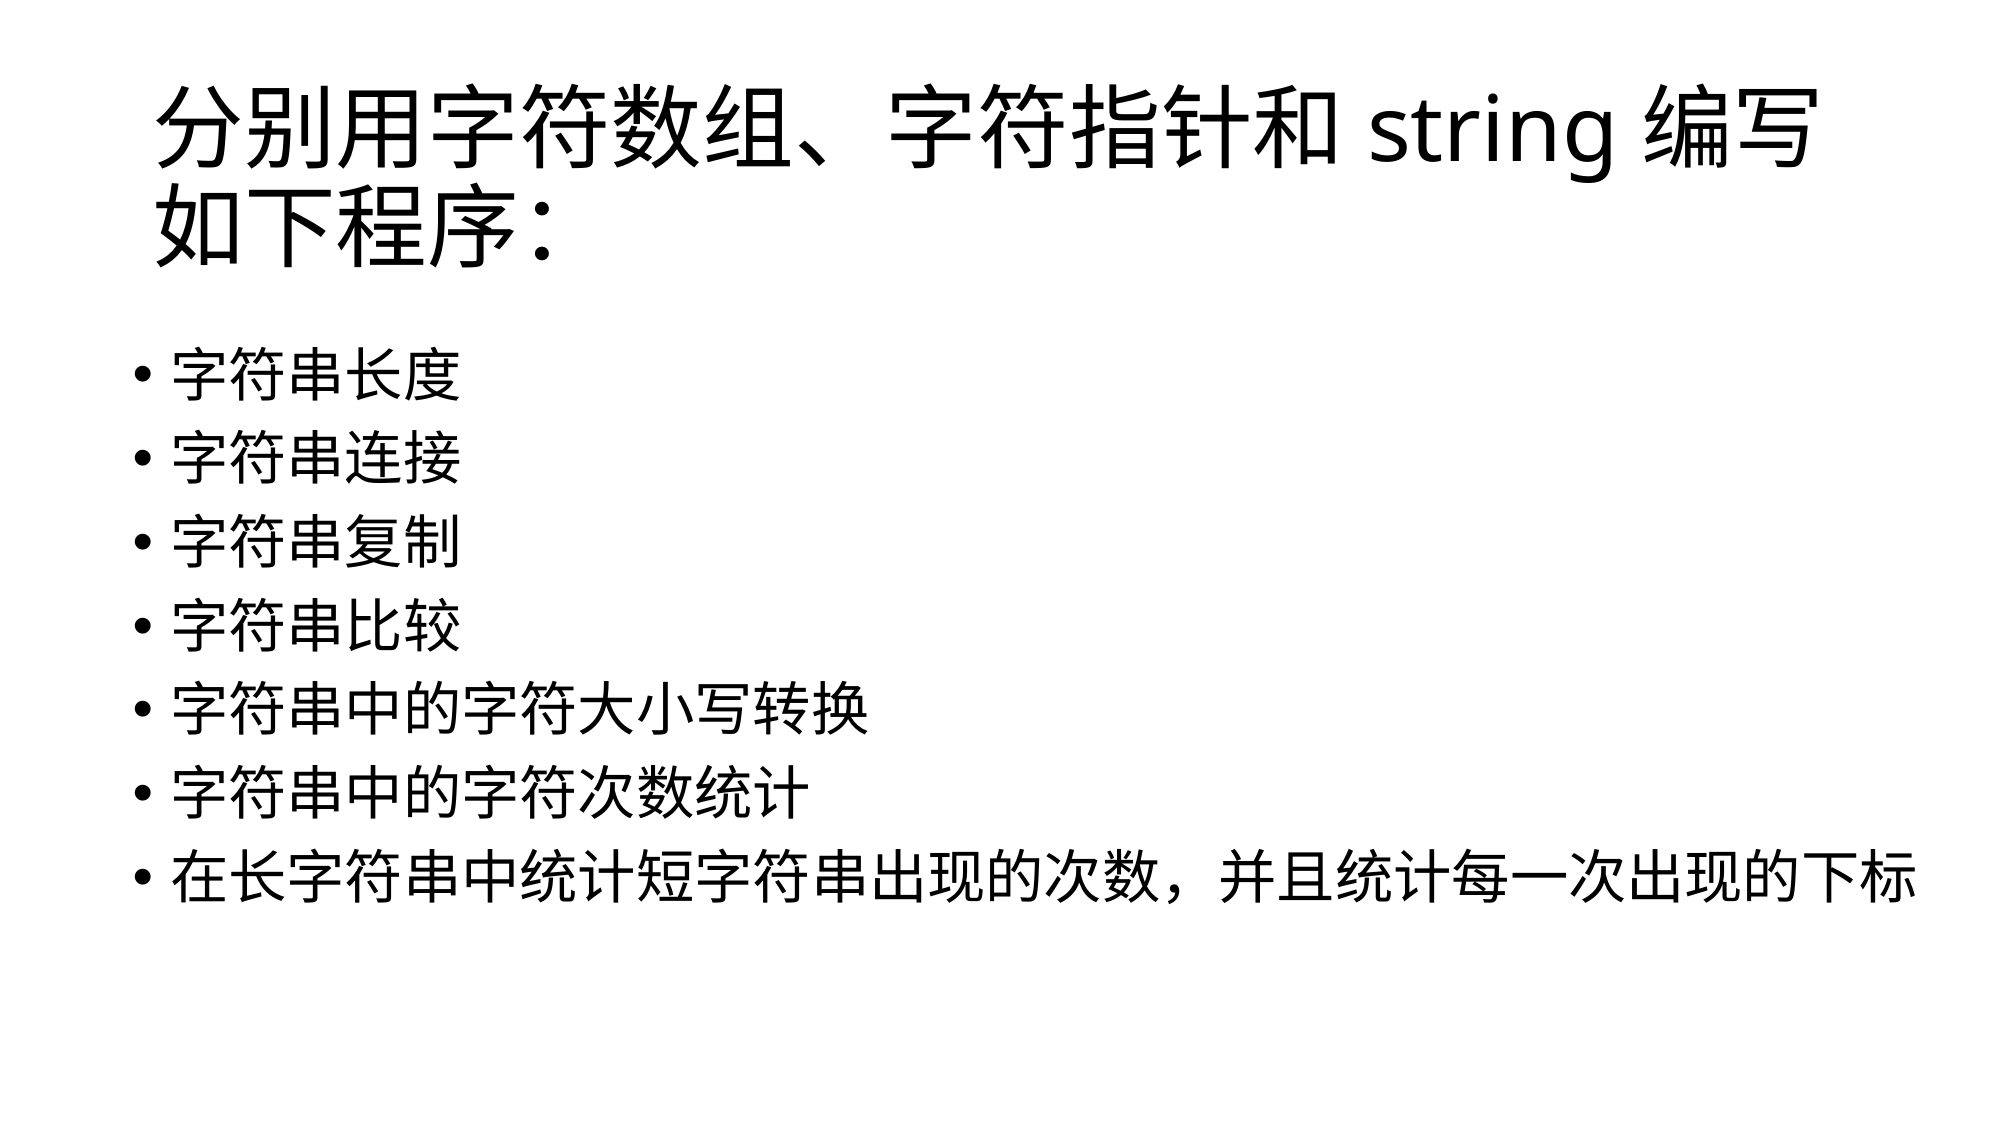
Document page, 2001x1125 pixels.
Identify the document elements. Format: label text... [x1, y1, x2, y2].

title 分别用字符数组、字符指针和string编写如下程序： [137, 72, 1863, 291]
list 字符串长度 字符串连接 字符串复制 字符串比较 字符串中的字符大小写转换 字符串中的字符次数统计 在长字符串中统计短字符串出现的次数，并且统计每一次出现的下标 [117, 338, 1949, 1053]
